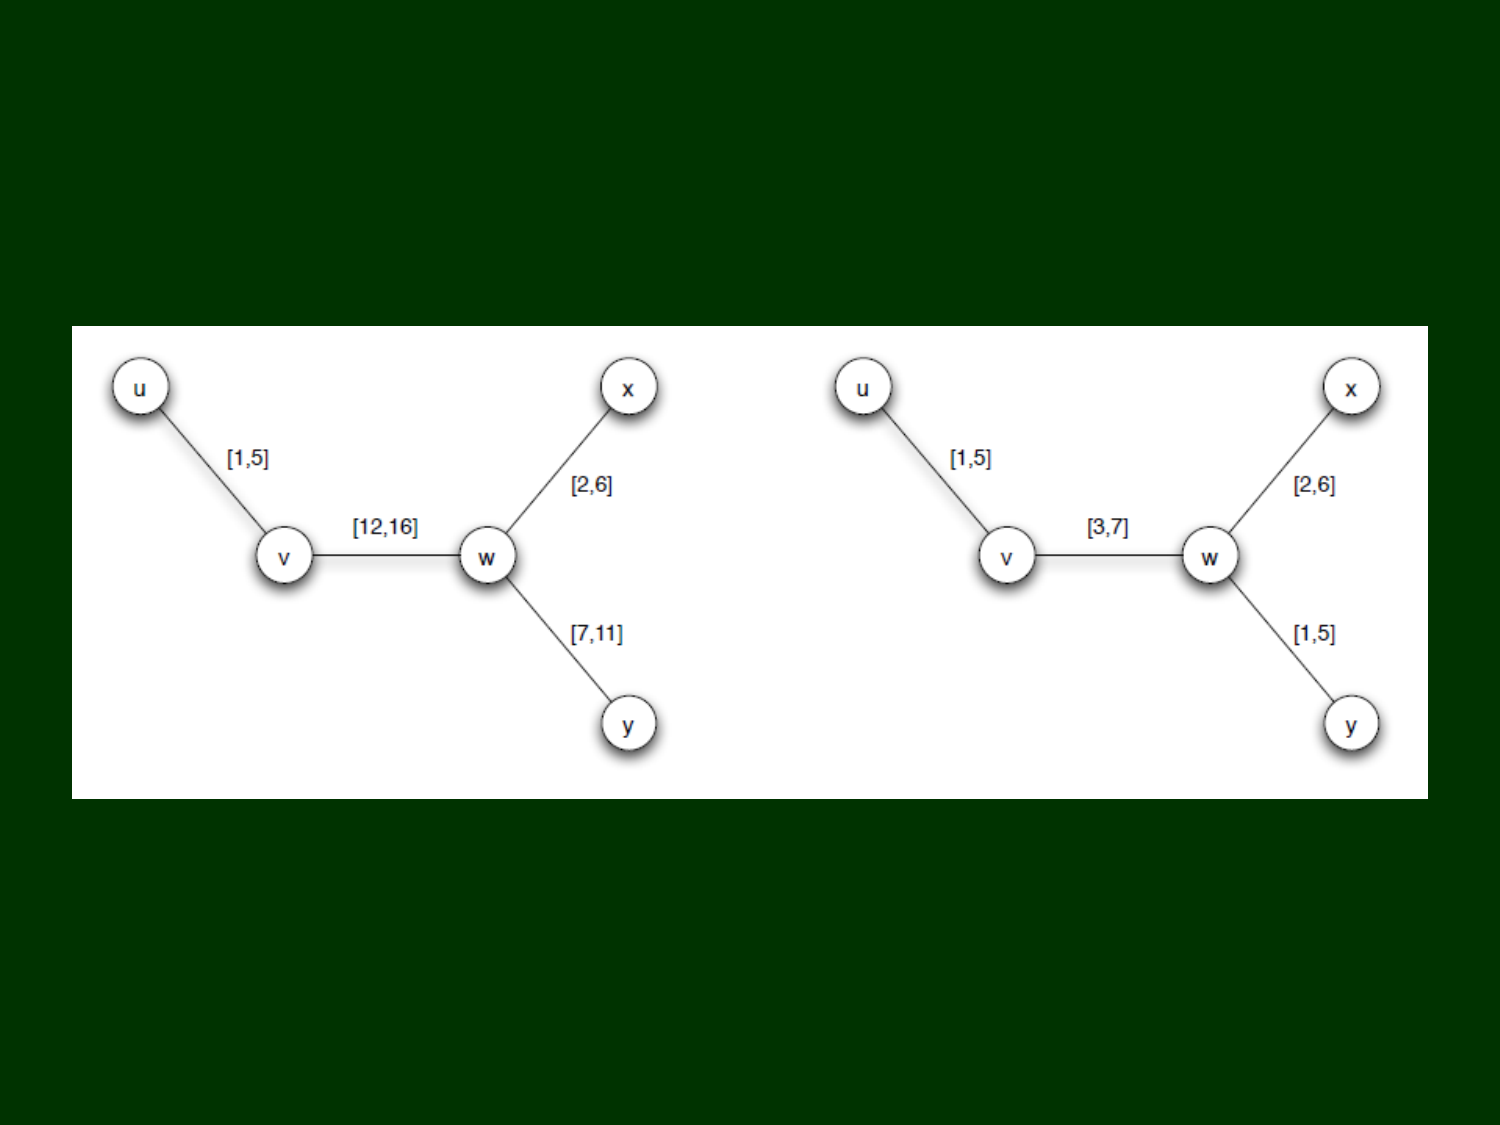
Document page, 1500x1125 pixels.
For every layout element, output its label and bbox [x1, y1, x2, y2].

picture [72, 326, 1428, 799]
